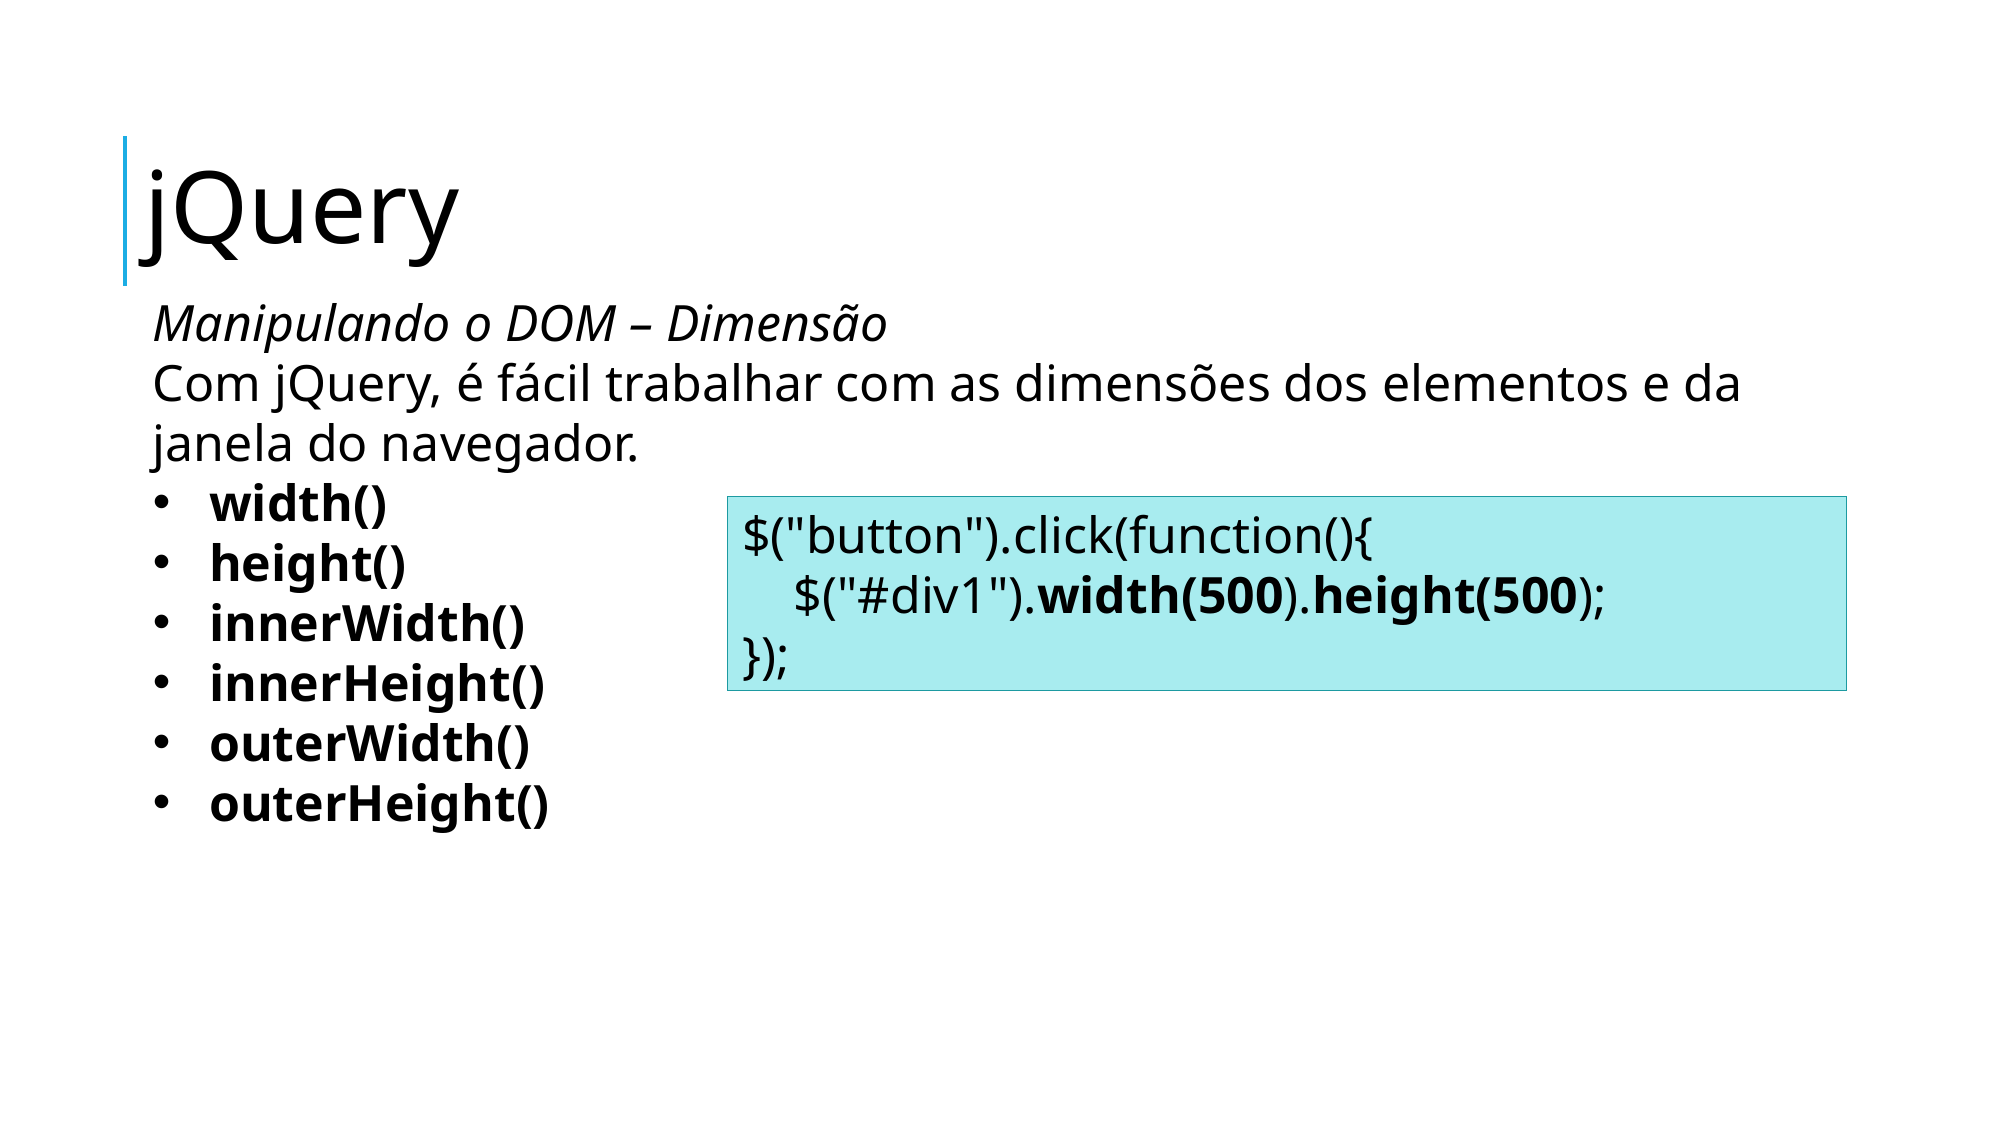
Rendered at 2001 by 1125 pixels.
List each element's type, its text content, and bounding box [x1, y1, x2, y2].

text_box jQuery [130, 136, 474, 272]
text_box $("button").click(function(){ $("#div1").width(500).height(500); }); [727, 496, 1847, 691]
text_box Manipulando o DOM – Dimensão Com jQuery, é fácil trabalhar com as dimensões dos elementos e da janela do navegador. width() height() innerWidth() innerHeight() outerWidth() outerHeight() [138, 283, 1902, 899]
